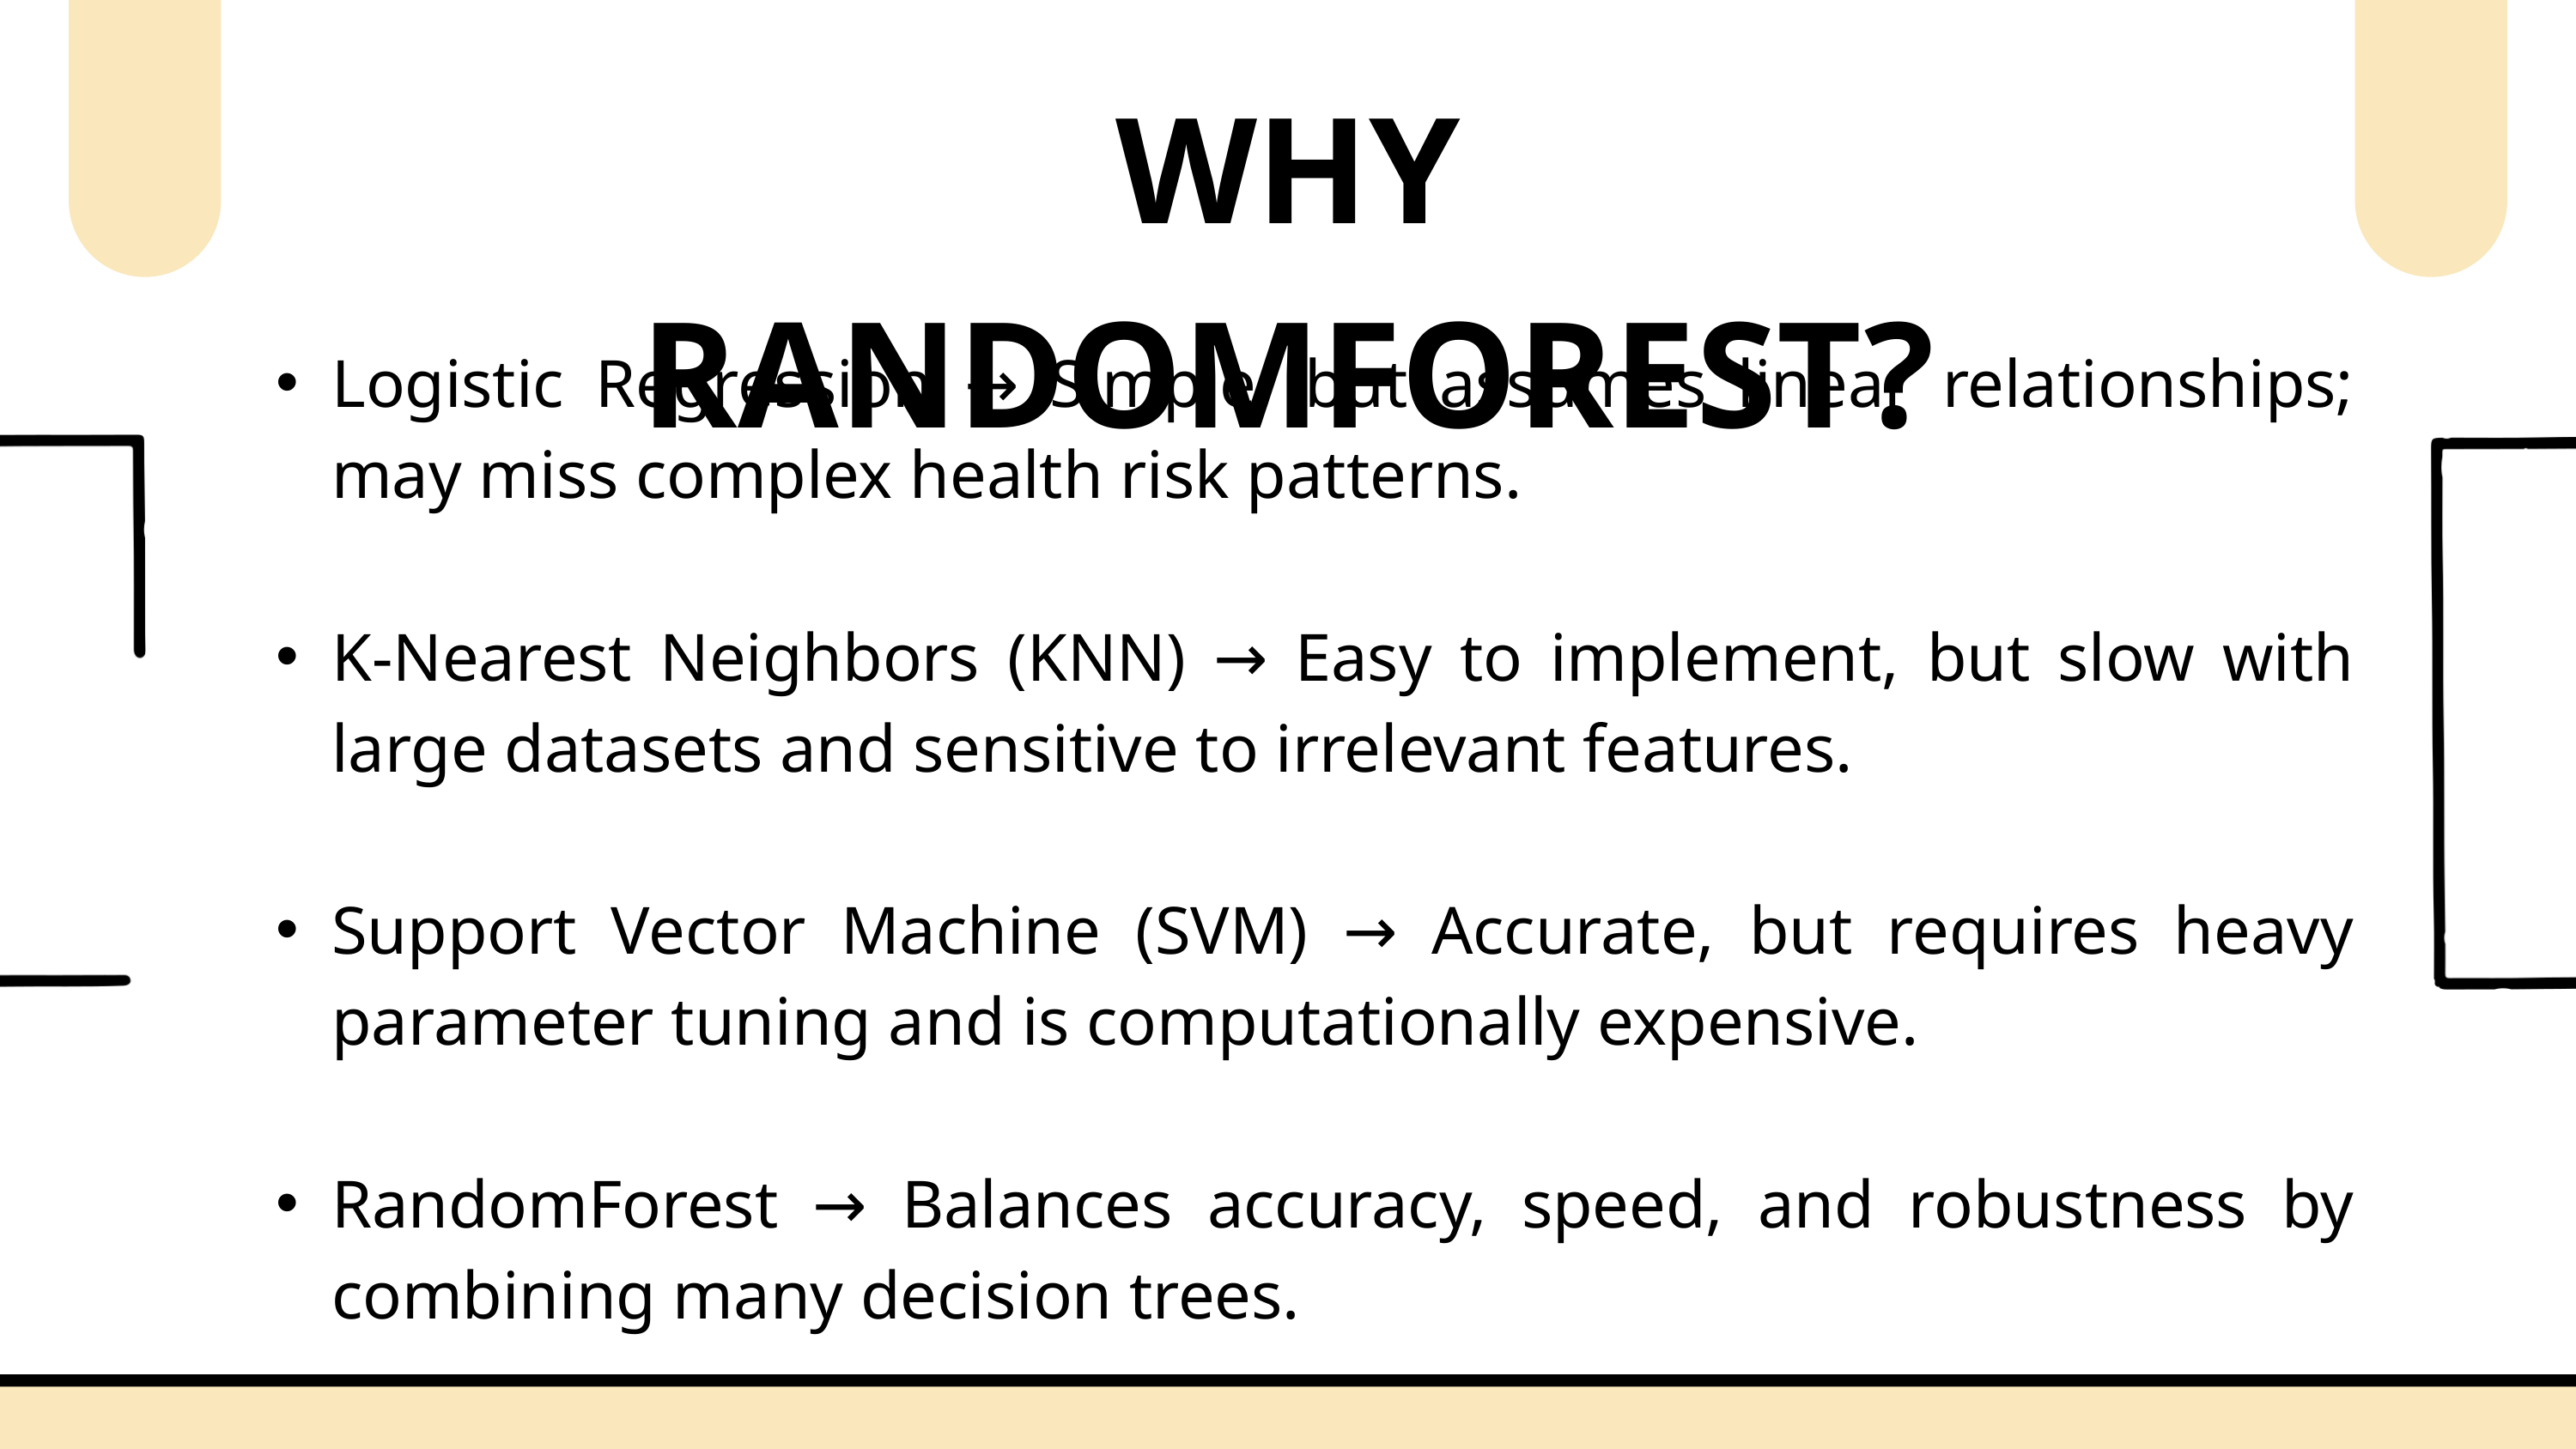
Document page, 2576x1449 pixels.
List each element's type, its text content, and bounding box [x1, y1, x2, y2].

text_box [68, 0, 222, 277]
text_box Logistic Regression → Simple, but assumes linear relationships; may miss complex health risk patterns. K-Nearest Neighbors (KNN) → Easy to implement, but slow with large datasets and sensitive to irrelevant features. Support Vector Machine (SVM) → Accurate, but requires heavy parameter tuning and is computationally expensive. RandomForest → Balances accuracy, speed, and robustness by combining many decision trees. [221, 329, 2355, 1374]
text_box [2431, 434, 2576, 990]
text_box WHY RANDOMFOREST? [486, 47, 2090, 329]
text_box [0, 1379, 2576, 1449]
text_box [2354, 0, 2508, 277]
text_box [0, 434, 146, 990]
